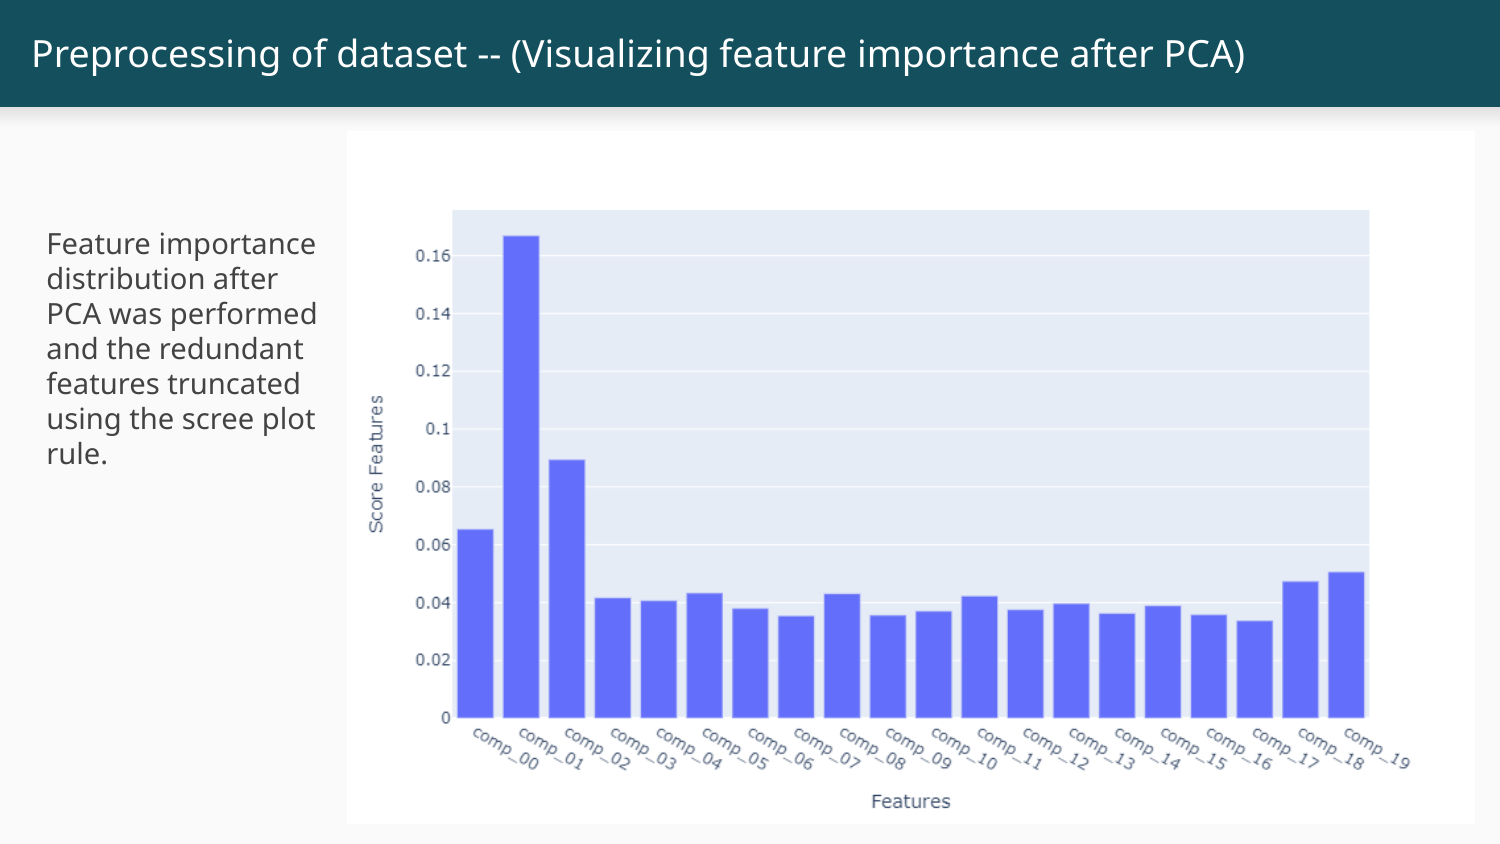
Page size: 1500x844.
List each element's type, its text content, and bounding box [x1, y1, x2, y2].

picture [346, 131, 1475, 825]
title Preprocessing of dataset -- (Visualizing feature importance after PCA) [16, 2, 1464, 102]
text_box Feature importance distribution after PCA was performed and the redundant features truncated using the scree plot rule. [31, 210, 334, 486]
